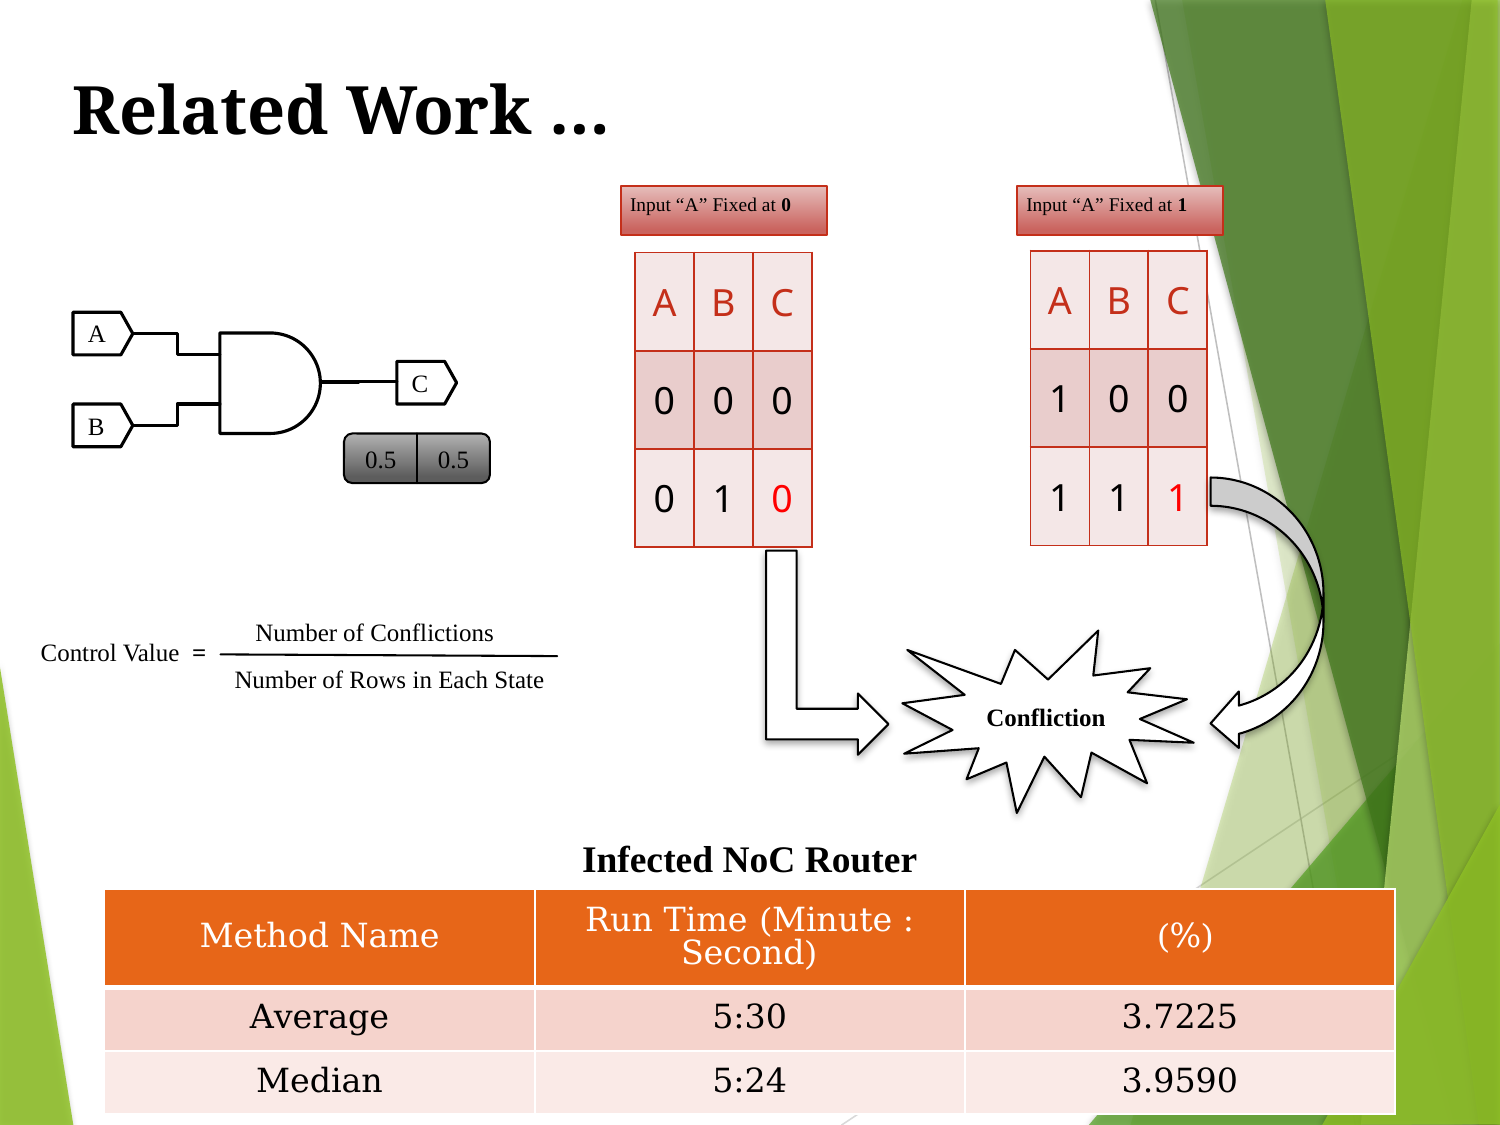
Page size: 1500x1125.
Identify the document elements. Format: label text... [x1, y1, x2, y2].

text_box Related Work … [57, 60, 1461, 797]
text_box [219, 653, 558, 657]
text_box Confliction [1012, 797, 1026, 814]
text_box Control Value = [13, 629, 57, 674]
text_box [132, 403, 221, 426]
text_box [132, 333, 221, 356]
text_box Infected NoC Router [567, 827, 933, 888]
